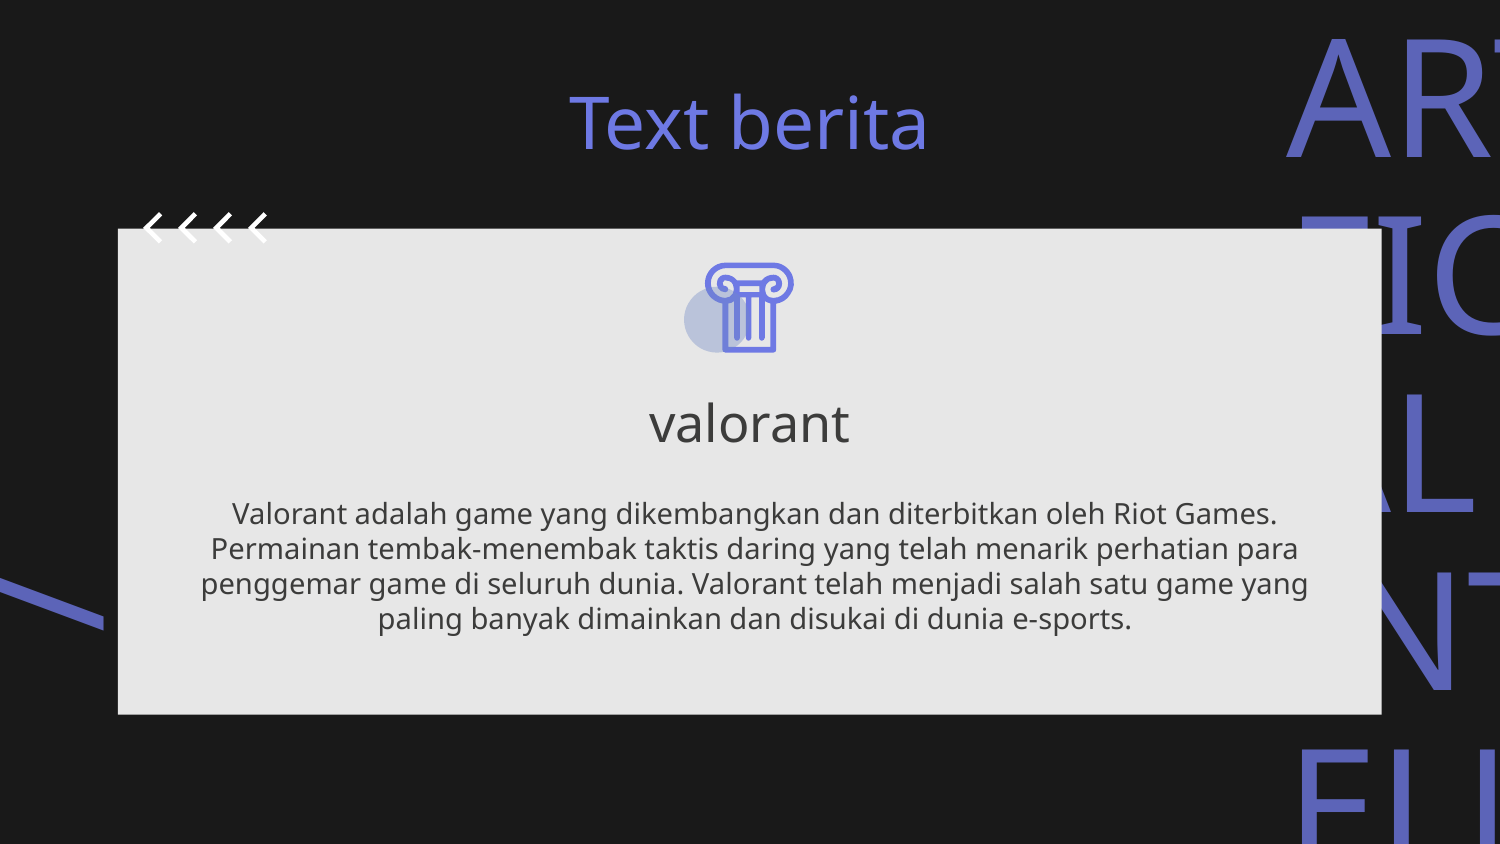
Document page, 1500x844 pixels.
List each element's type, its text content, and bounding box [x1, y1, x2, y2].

text_box [684, 286, 750, 353]
subtitle Valorant adalah game yang dikembangkan dan diterbitkan oleh Riot Games. Permainan tembak-menembak taktis daring yang telah menarik perhatian para penggemar game di seluruh dunia. Valorant telah menjadi salah satu game yang paling banyak dimainkan dan disukai di dunia e-sports. [143, 491, 1368, 640]
text_box [704, 262, 794, 353]
title valorant [558, 388, 942, 455]
title Text berita [118, 72, 1382, 167]
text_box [142, 211, 268, 244]
